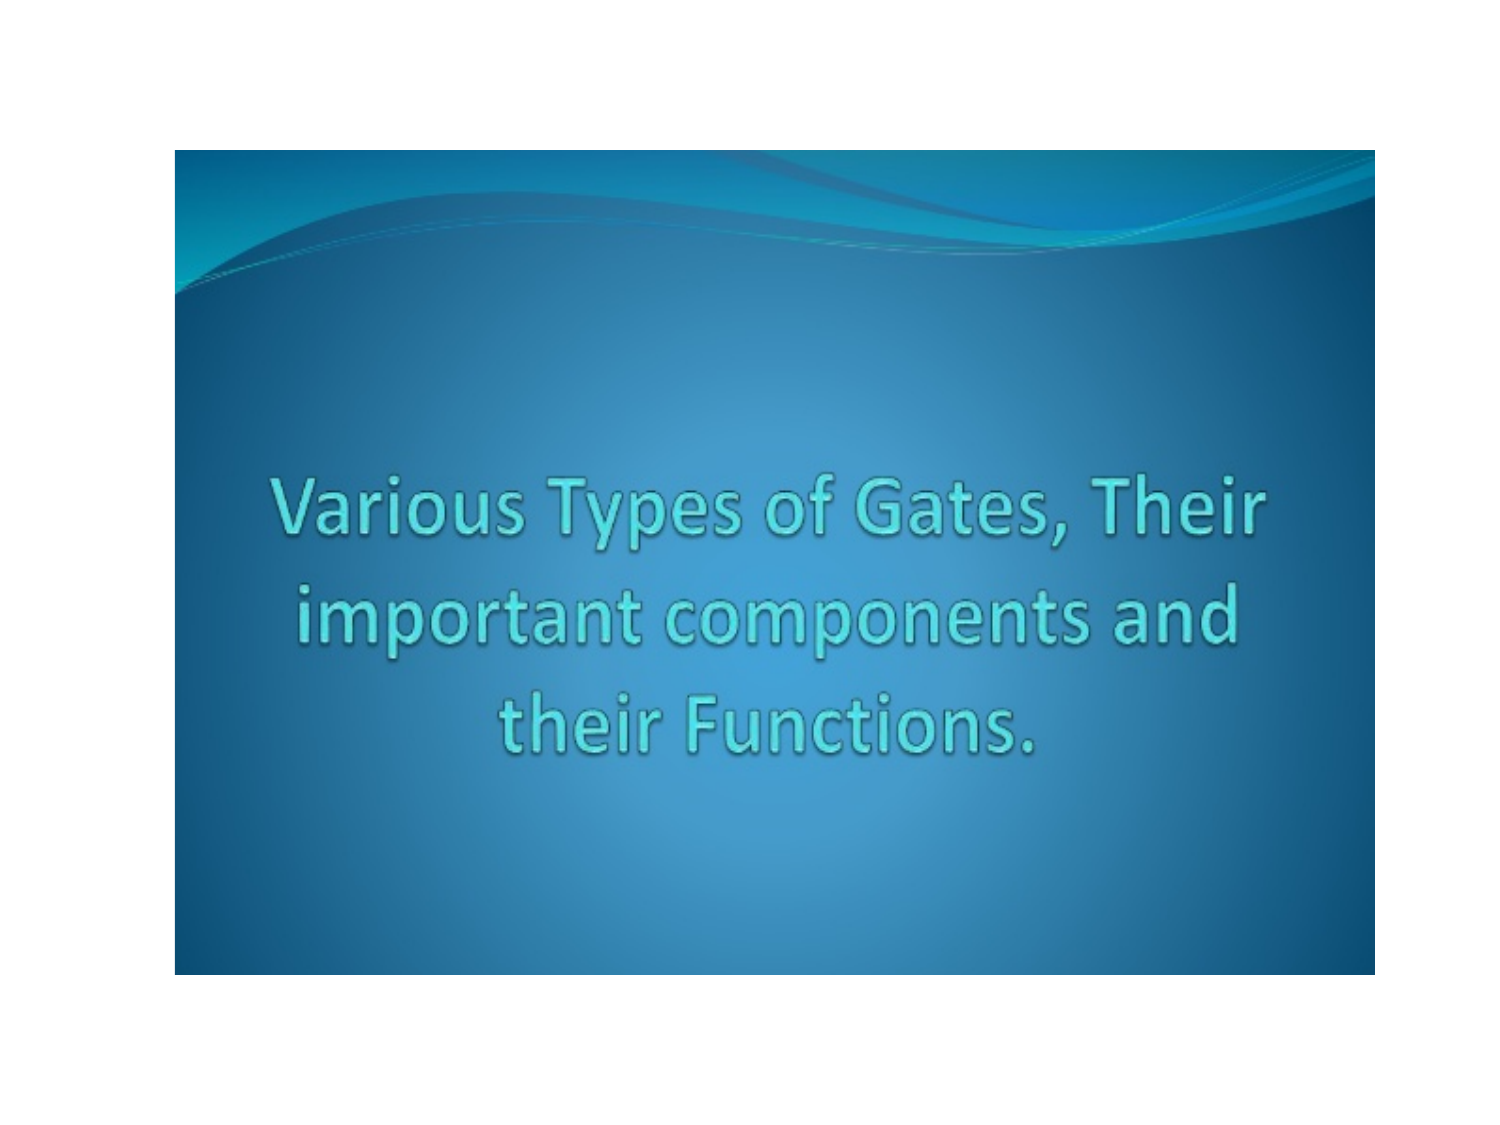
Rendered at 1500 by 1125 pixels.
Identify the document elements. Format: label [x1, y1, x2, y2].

list [174, 149, 1376, 976]
